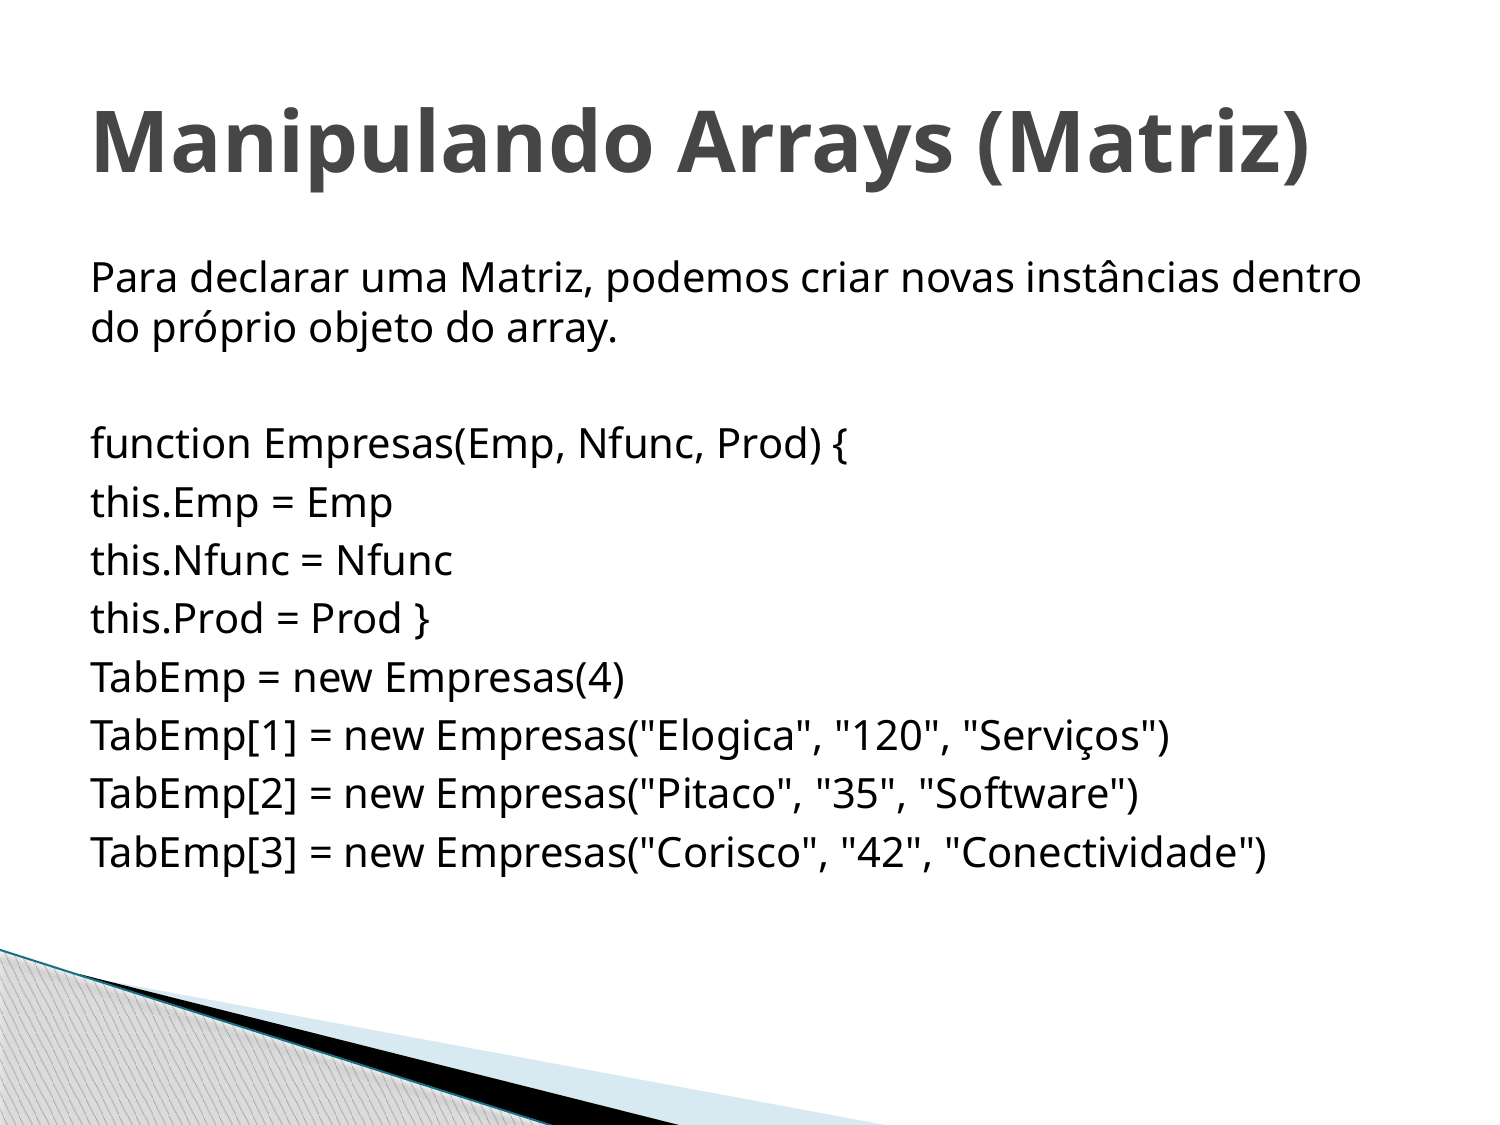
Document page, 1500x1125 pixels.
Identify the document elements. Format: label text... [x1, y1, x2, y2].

list Para declarar uma Matriz, podemos criar novas instâncias dentro do próprio objeto do array. function Empresas(Emp, Nfunc, Prod) { this.Emp = Emp this.Nfunc = Nfunc this.Prod = Prod } TabEmp = new Empresas(4) TabEmp[1] = new Empresas("Elogica", "120", "Serviços") TabEmp[2] = new Empresas("Pitaco", "35", "Software") TabEmp[3] = new Empresas("Corisco", "42", "Conectividade") [74, 242, 1426, 986]
title Manipulando Arrays (Matriz) [75, 45, 1425, 233]
